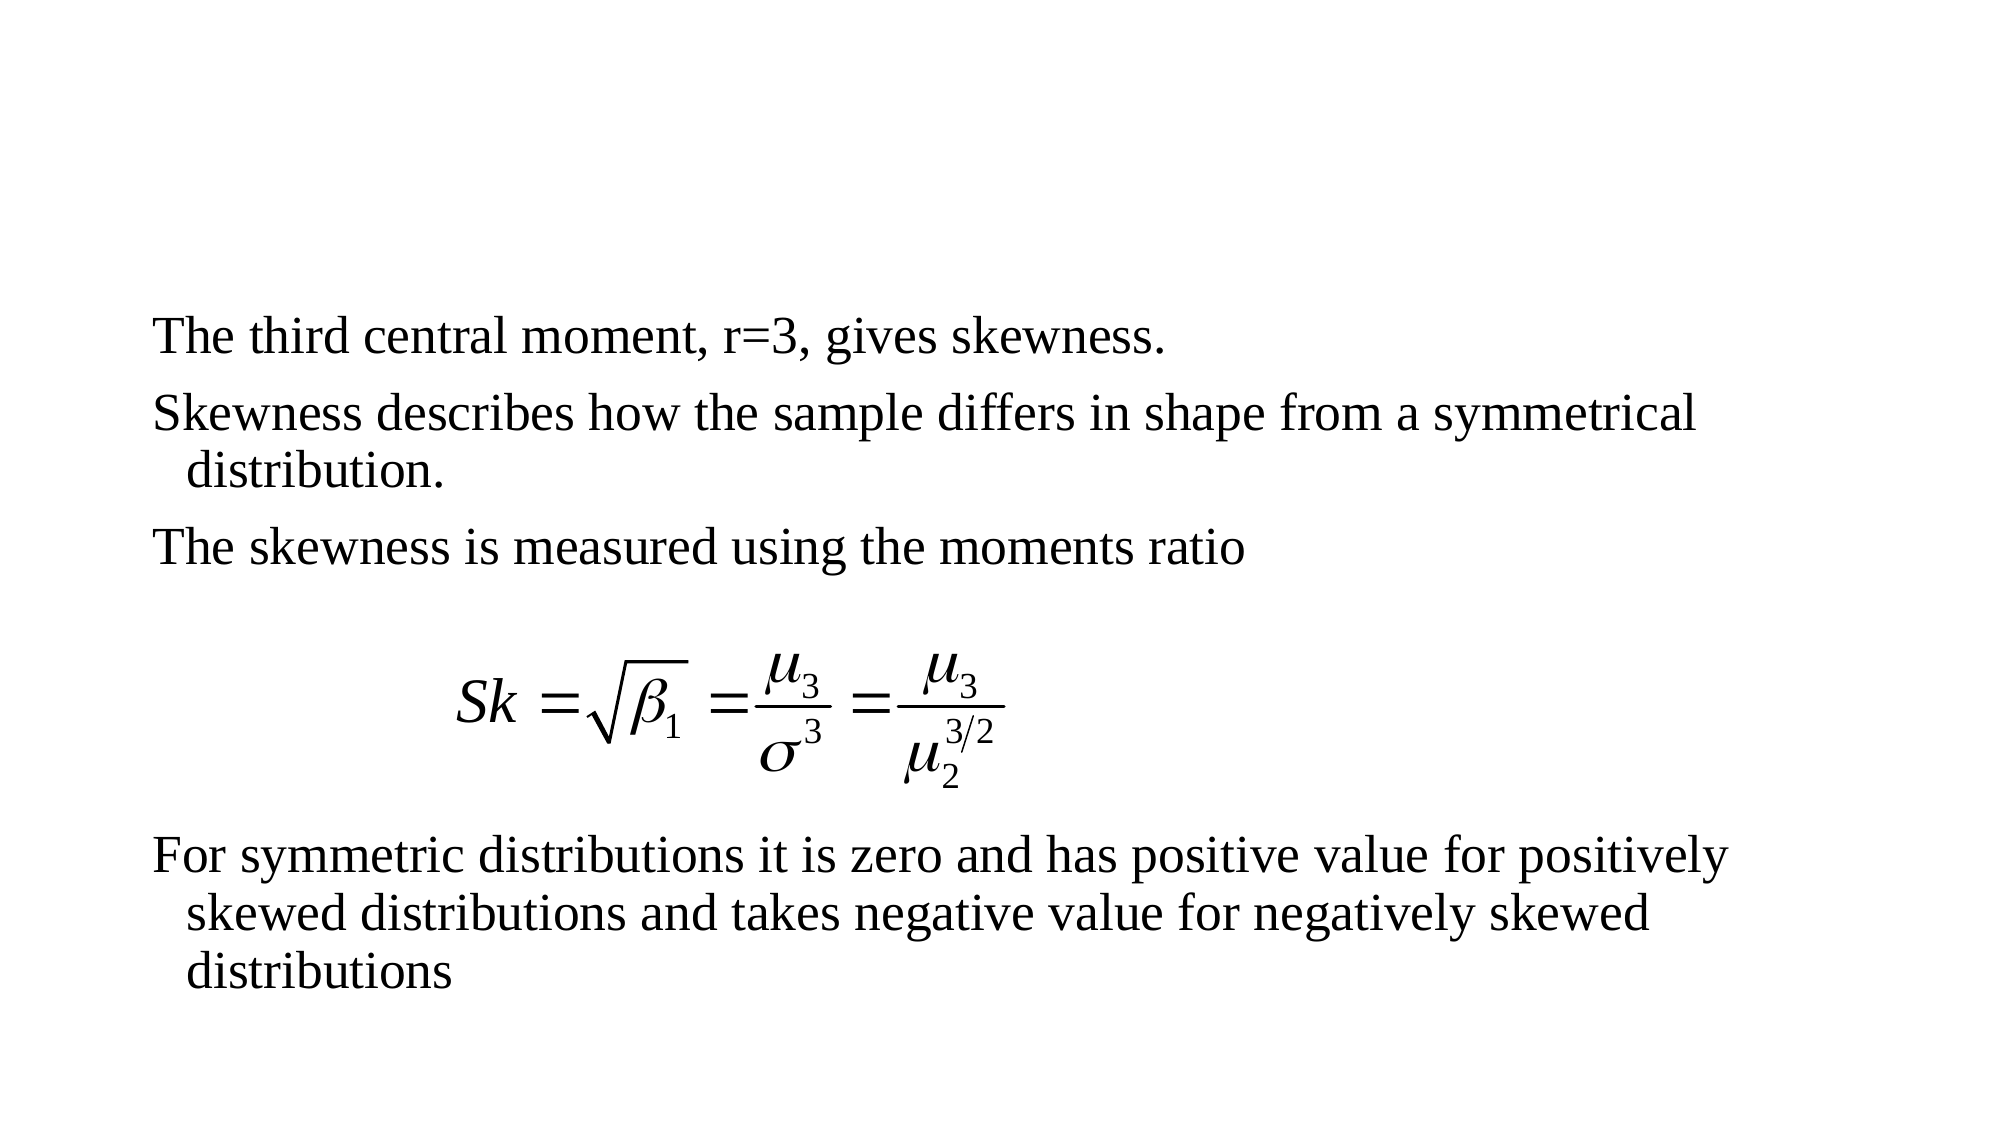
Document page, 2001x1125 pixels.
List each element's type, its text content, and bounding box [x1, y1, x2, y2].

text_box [445, 622, 1019, 802]
list The third central moment, r=3, gives skewness. Skewness describes how the sample differs in shape from a symmetrical distribution. The skewness is measured using the moments ratio For symmetric distributions it is zero and has positive value for positively skewed distributions and takes negative value for negatively skewed distributions [137, 299, 1863, 1014]
